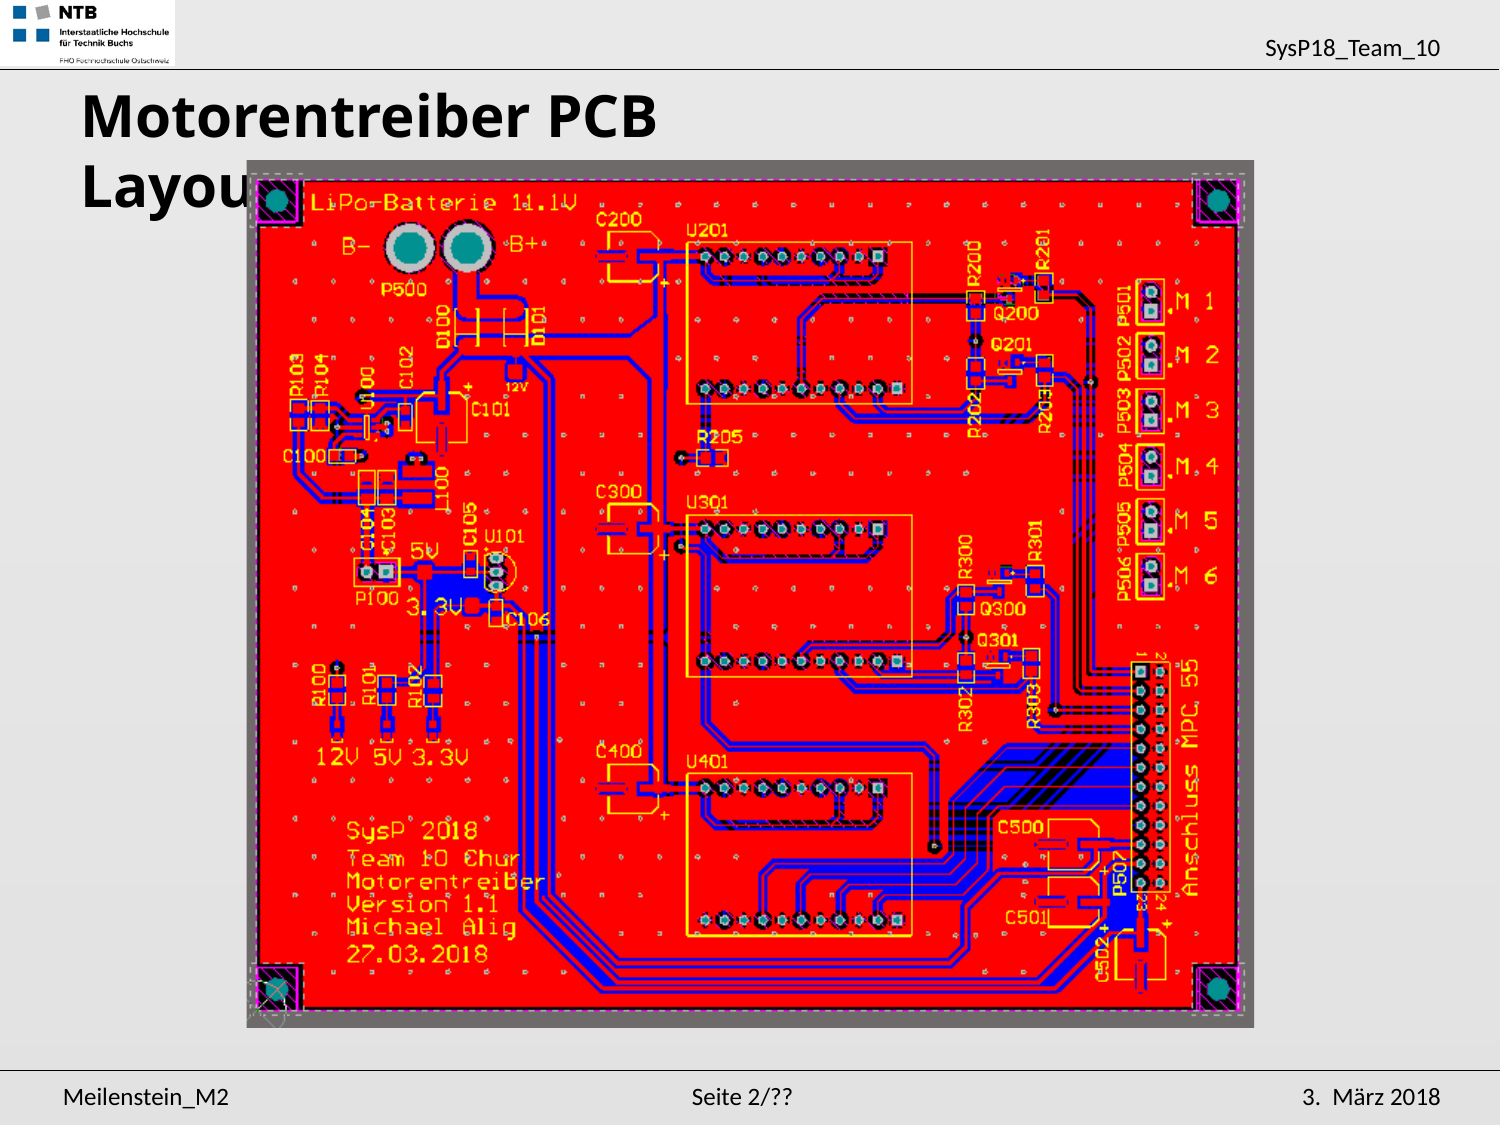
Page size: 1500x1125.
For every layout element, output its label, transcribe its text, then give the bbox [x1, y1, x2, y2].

text_box Motorentreiber PCB Layout [65, 71, 751, 227]
text_box SysP18_Team_10 [1250, 23, 1456, 69]
text_box 3. März 2018 [1286, 1073, 1456, 1118]
text_box Seite 2/?? [595, 1073, 891, 1118]
text_box Meilenstein_M2 [48, 1073, 245, 1118]
picture [0, 0, 175, 67]
picture [246, 157, 1255, 1028]
